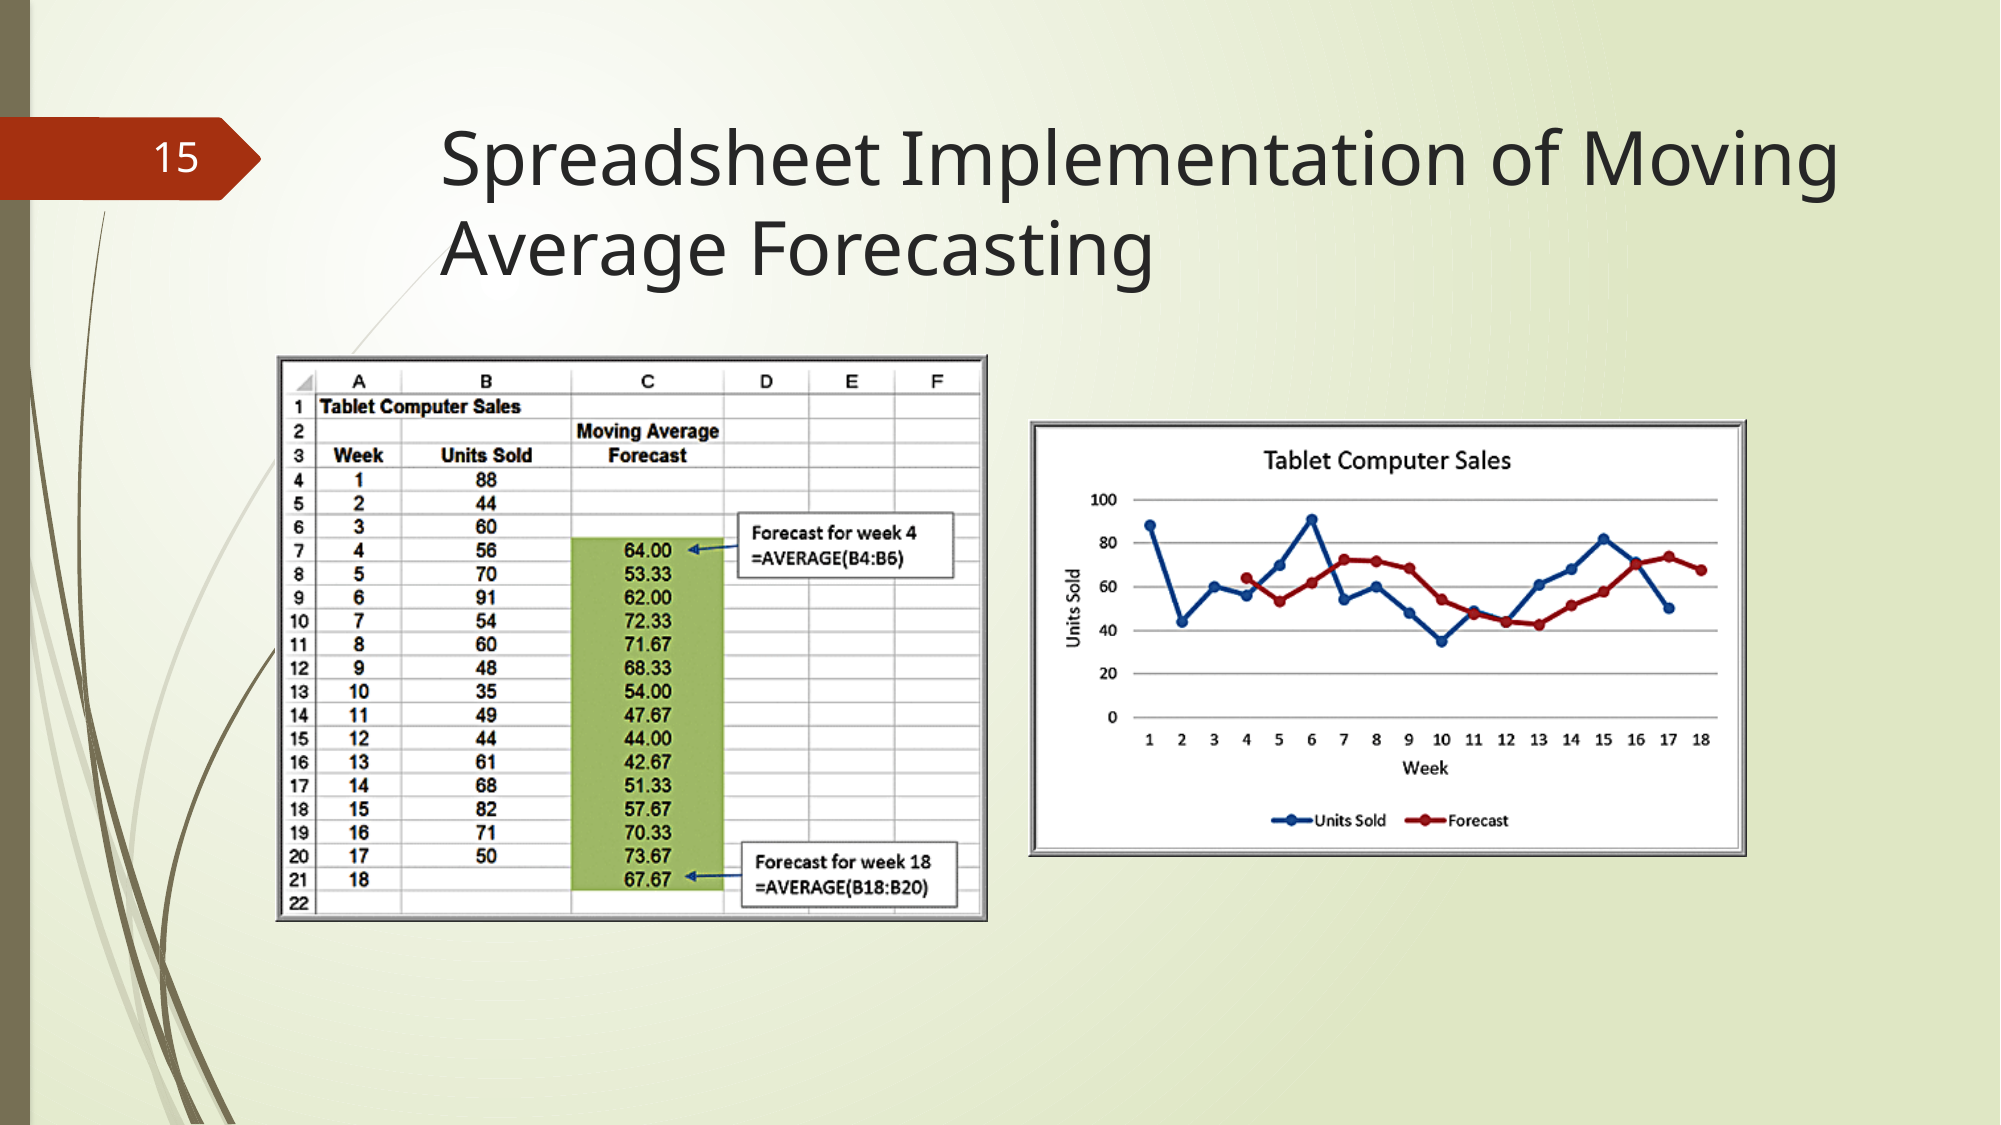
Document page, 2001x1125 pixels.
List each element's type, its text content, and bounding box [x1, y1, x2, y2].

title Spreadsheet Implementation of Moving Average Forecasting [425, 102, 1888, 313]
picture [1027, 419, 1747, 857]
slide_number 15 [87, 129, 216, 190]
picture [275, 354, 988, 922]
